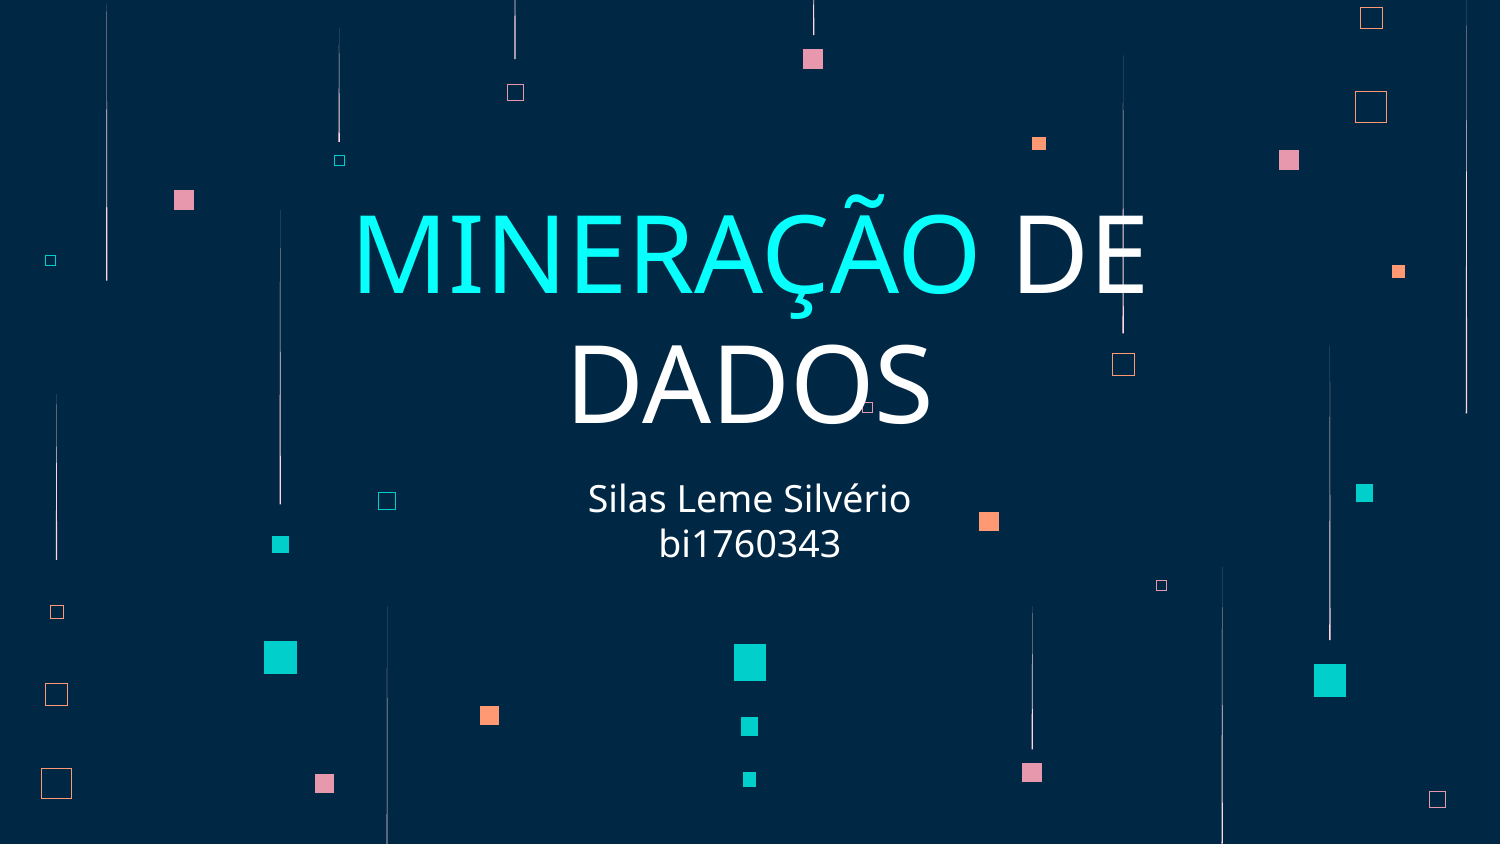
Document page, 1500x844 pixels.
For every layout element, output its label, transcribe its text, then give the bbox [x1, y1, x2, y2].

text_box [733, 644, 767, 787]
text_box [1111, 55, 1135, 376]
subtitle Silas Leme Silvério bi1760343 [479, 461, 1021, 591]
title MINERAÇÃO DE DADOS [256, 123, 1244, 461]
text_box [263, 209, 297, 675]
text_box [314, 773, 335, 794]
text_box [1313, 345, 1347, 698]
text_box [1022, 606, 1043, 783]
text_box [479, 705, 500, 726]
text_box [979, 511, 999, 532]
